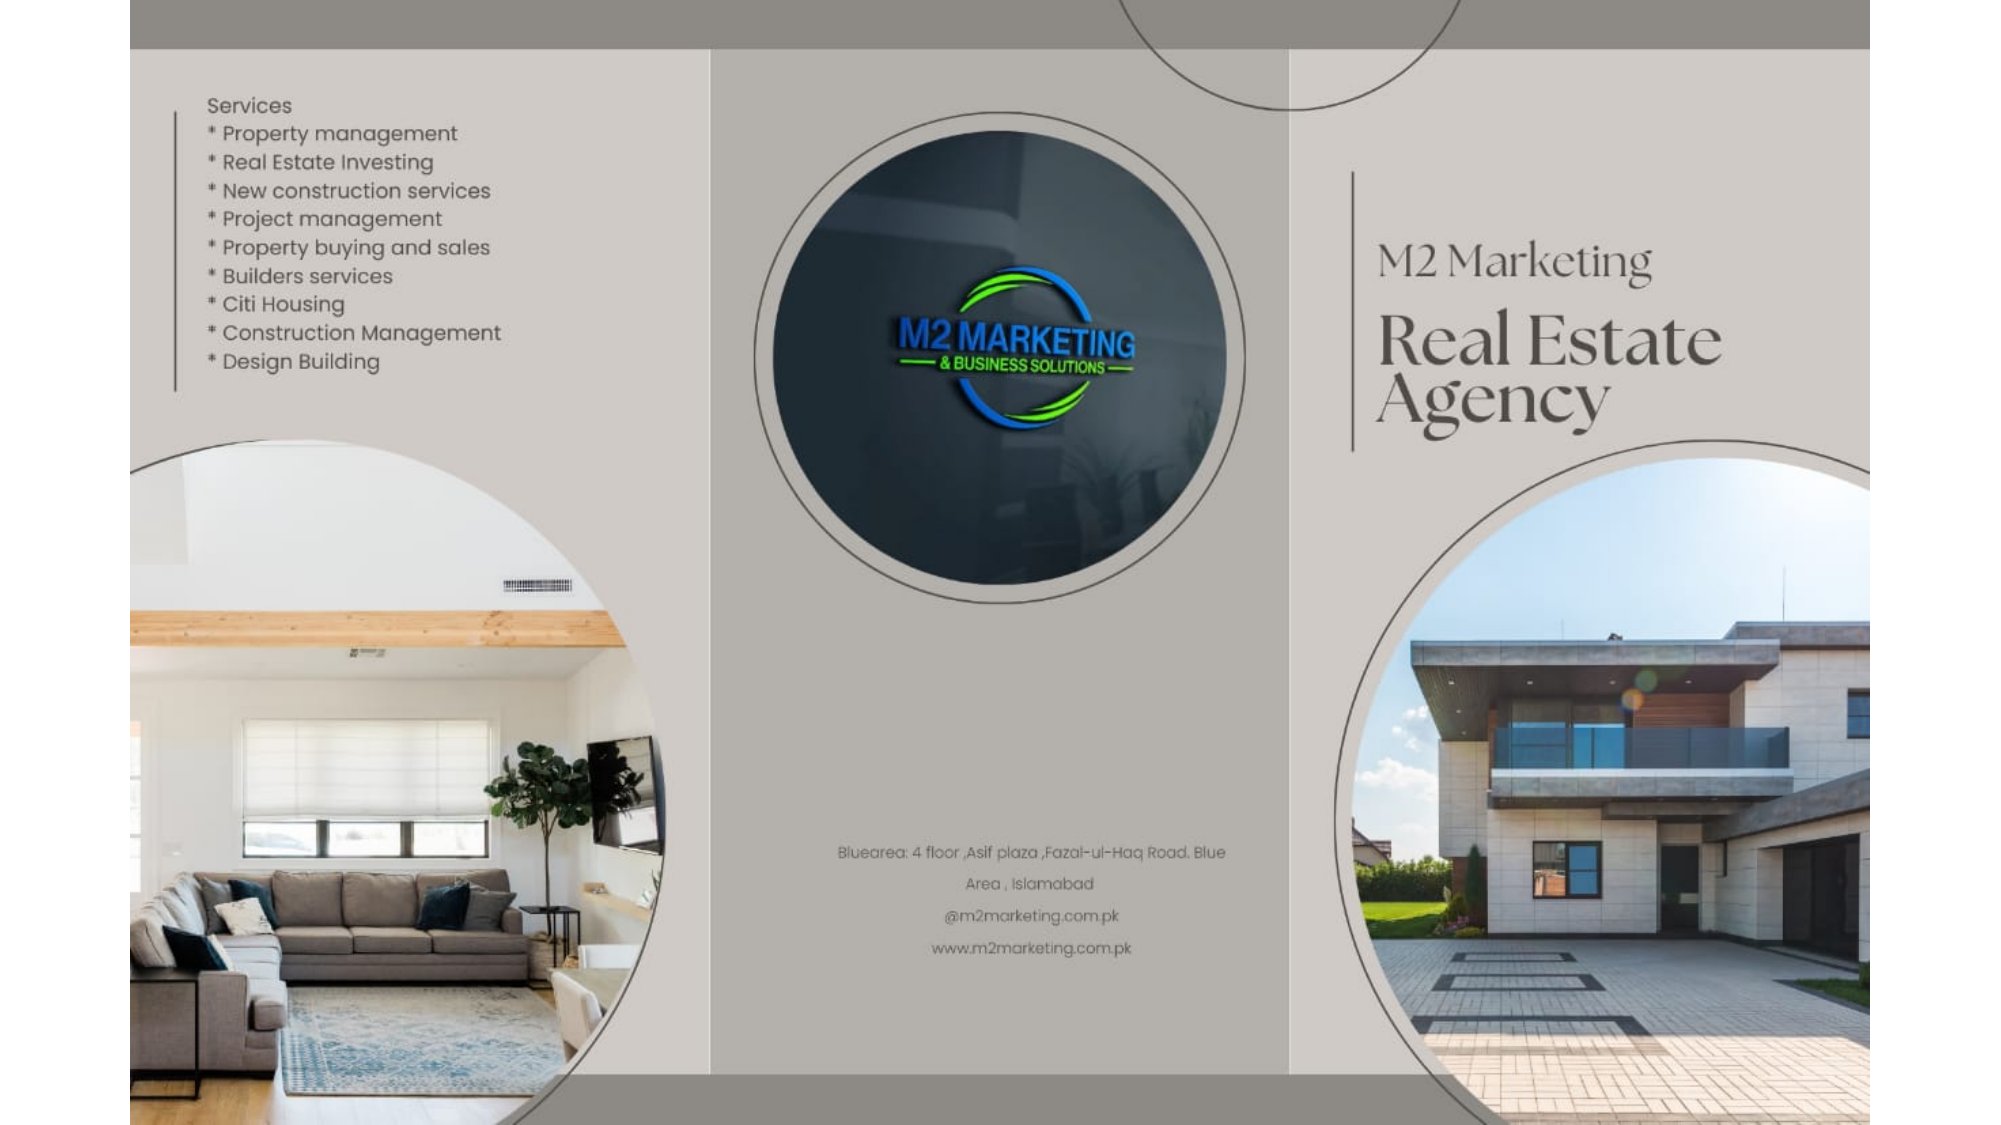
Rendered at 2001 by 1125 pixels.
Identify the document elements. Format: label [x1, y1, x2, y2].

picture [129, 0, 1871, 1125]
